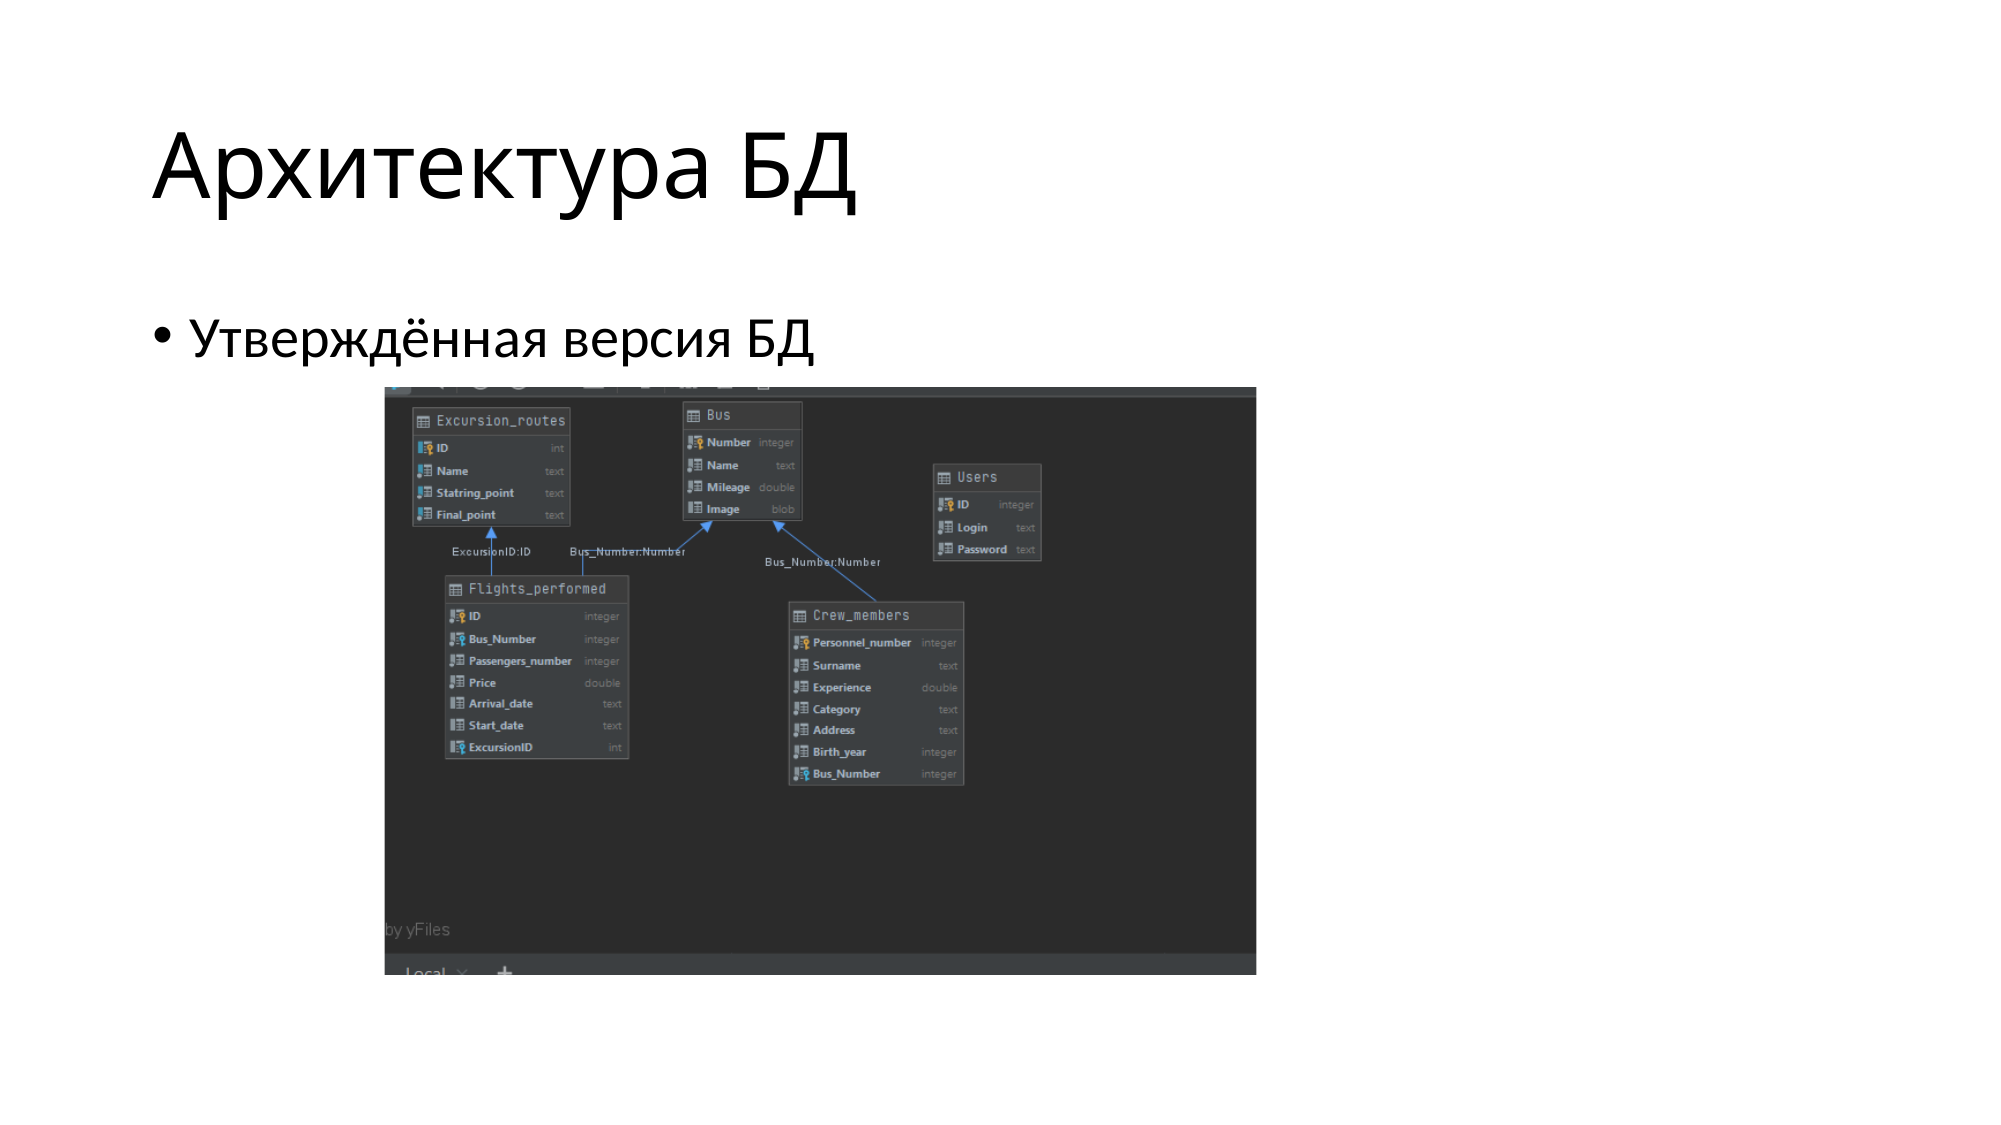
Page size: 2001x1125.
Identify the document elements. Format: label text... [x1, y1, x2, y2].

title Архитектура БД [137, 59, 1863, 278]
list Утверждённая версия БД [137, 299, 1863, 1014]
picture [384, 387, 1257, 975]
